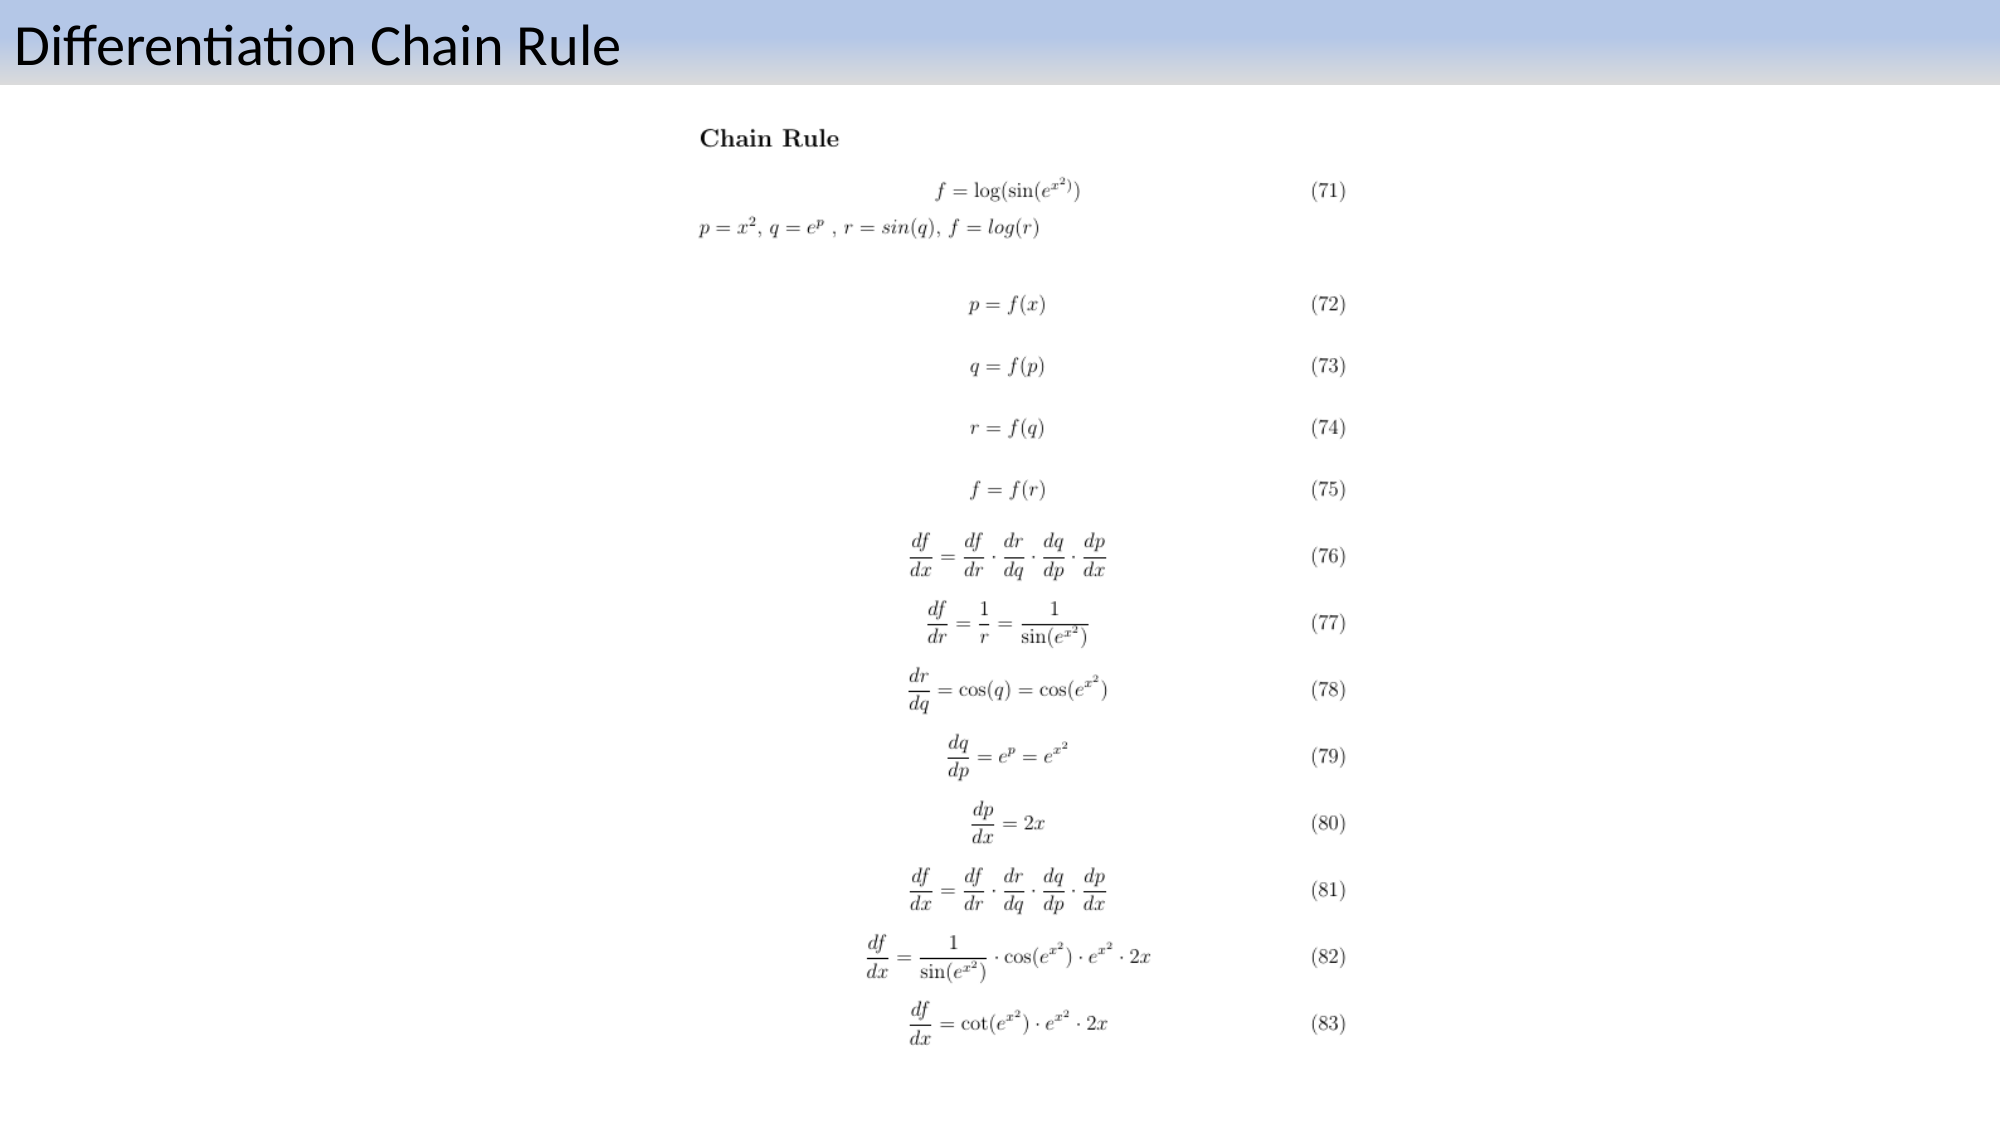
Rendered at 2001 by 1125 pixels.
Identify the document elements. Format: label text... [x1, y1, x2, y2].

text_box Differentiation Chain Rule [0, 0, 2000, 85]
picture [667, 124, 1387, 1055]
